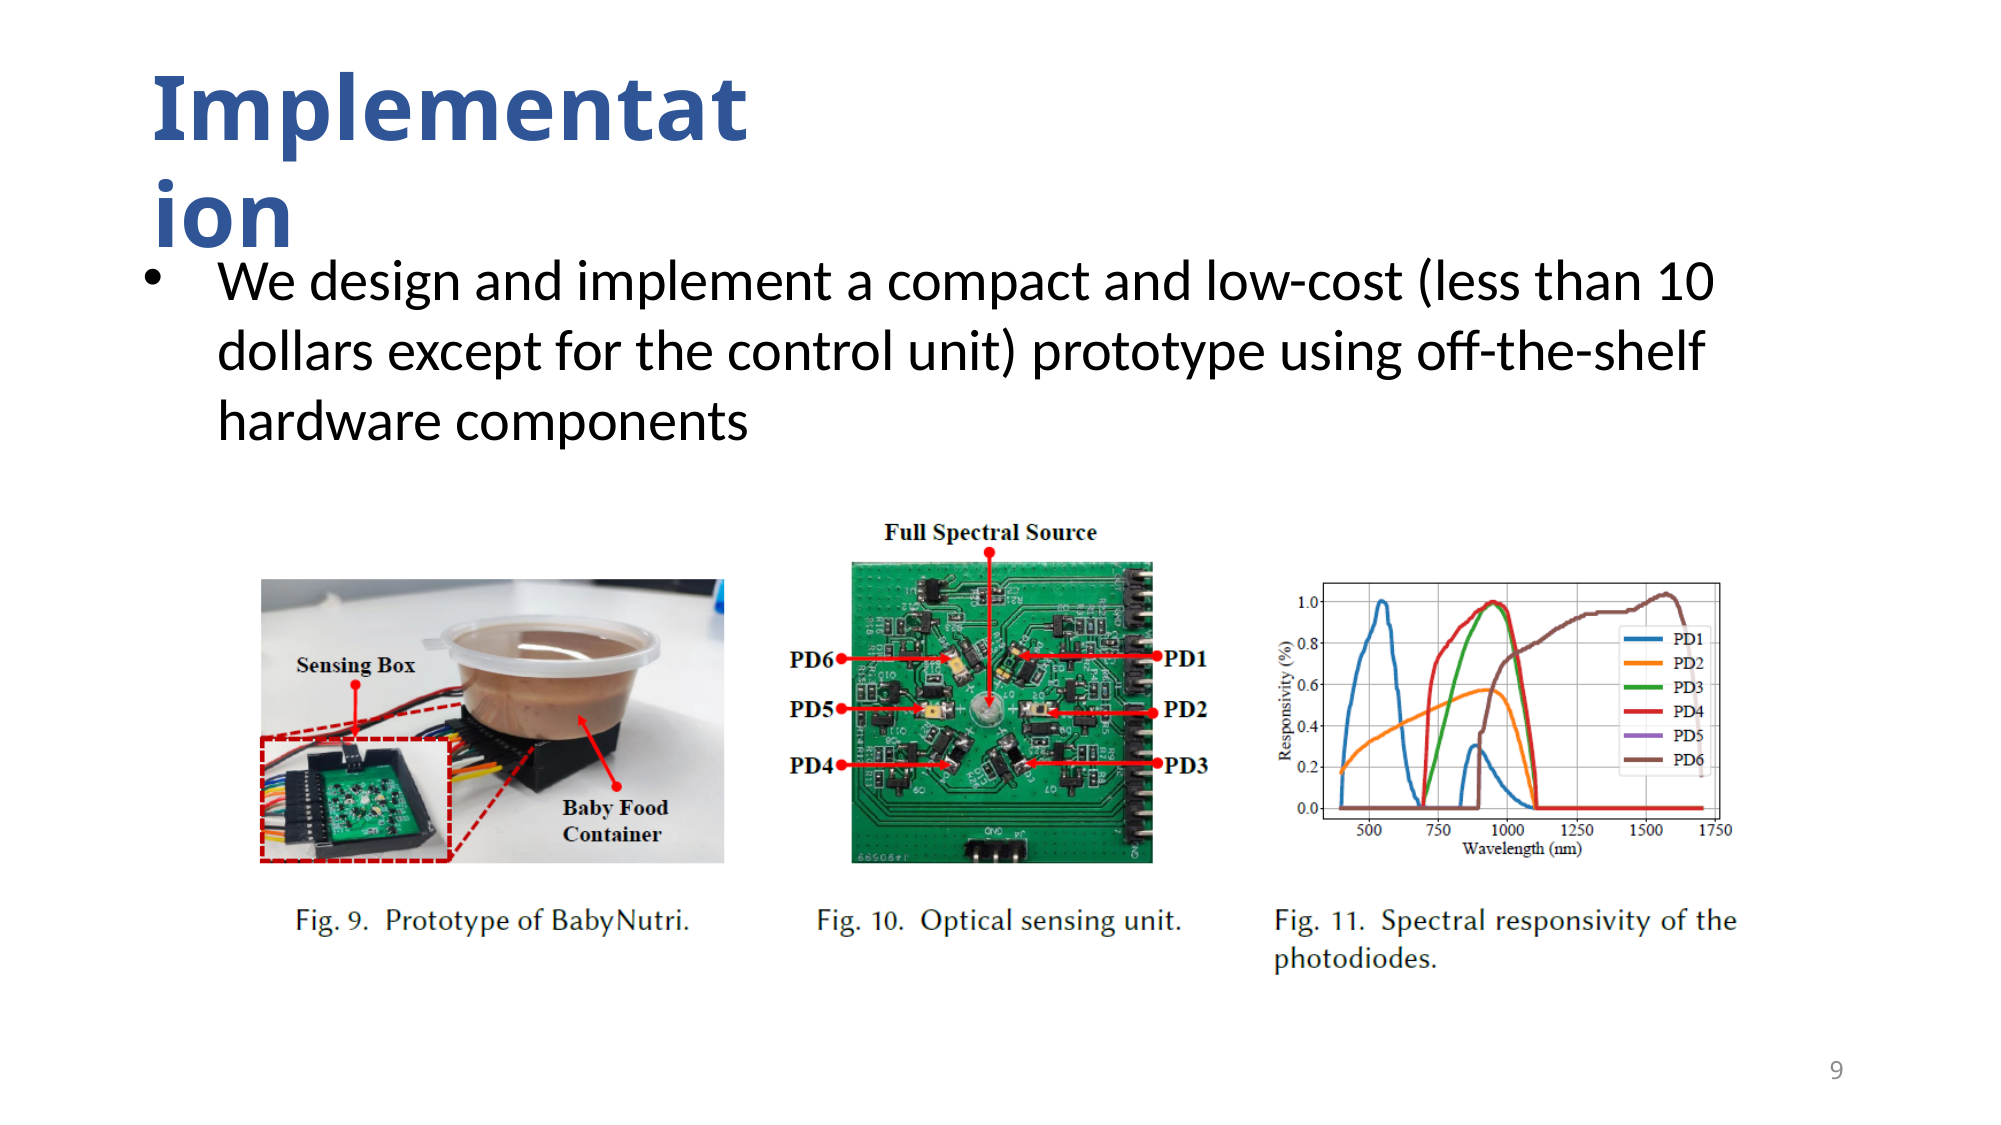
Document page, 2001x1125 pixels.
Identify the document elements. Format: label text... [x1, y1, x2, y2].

picture [229, 501, 1771, 991]
title Implementation [150, 48, 762, 234]
text_box We design and implement a compact and low-cost (less than 10 dollars except for the control unit) prototype using off-the-shelf hardware components [127, 234, 1873, 460]
slide_number 9 [1408, 1041, 1859, 1102]
